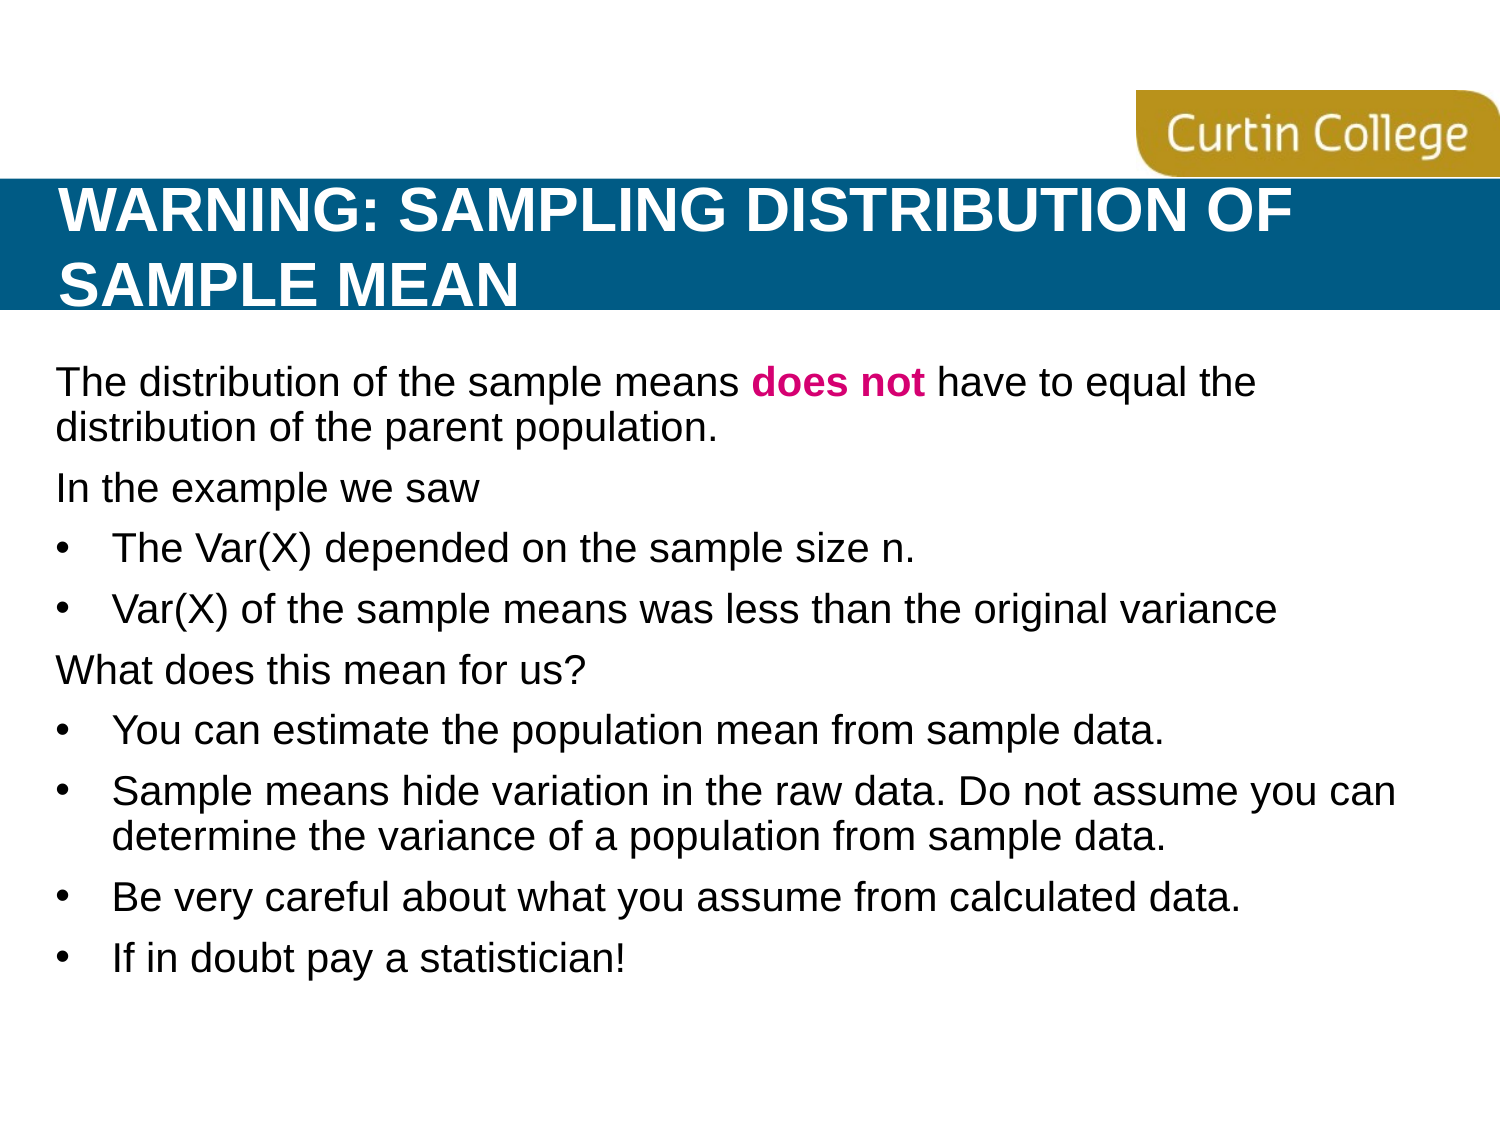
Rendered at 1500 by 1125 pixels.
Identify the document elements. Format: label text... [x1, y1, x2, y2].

picture [1136, 90, 1500, 177]
title WARNING: Sampling distribution of sample mean [0, 178, 1500, 310]
list The distribution of the sample means does not have to equal the distribution of the parent population. In the example we saw The Var(X) depended on the sample size n. Var(X) of the sample means was less than the original variance What does this mean for us? You can estimate the population mean from sample data. Sample means hide variation in the raw data. Do not assume you can determine the variance of a population from sample data. Be very careful about what you assume from calculated data. If in doubt pay a statistician! [40, 352, 1440, 1059]
